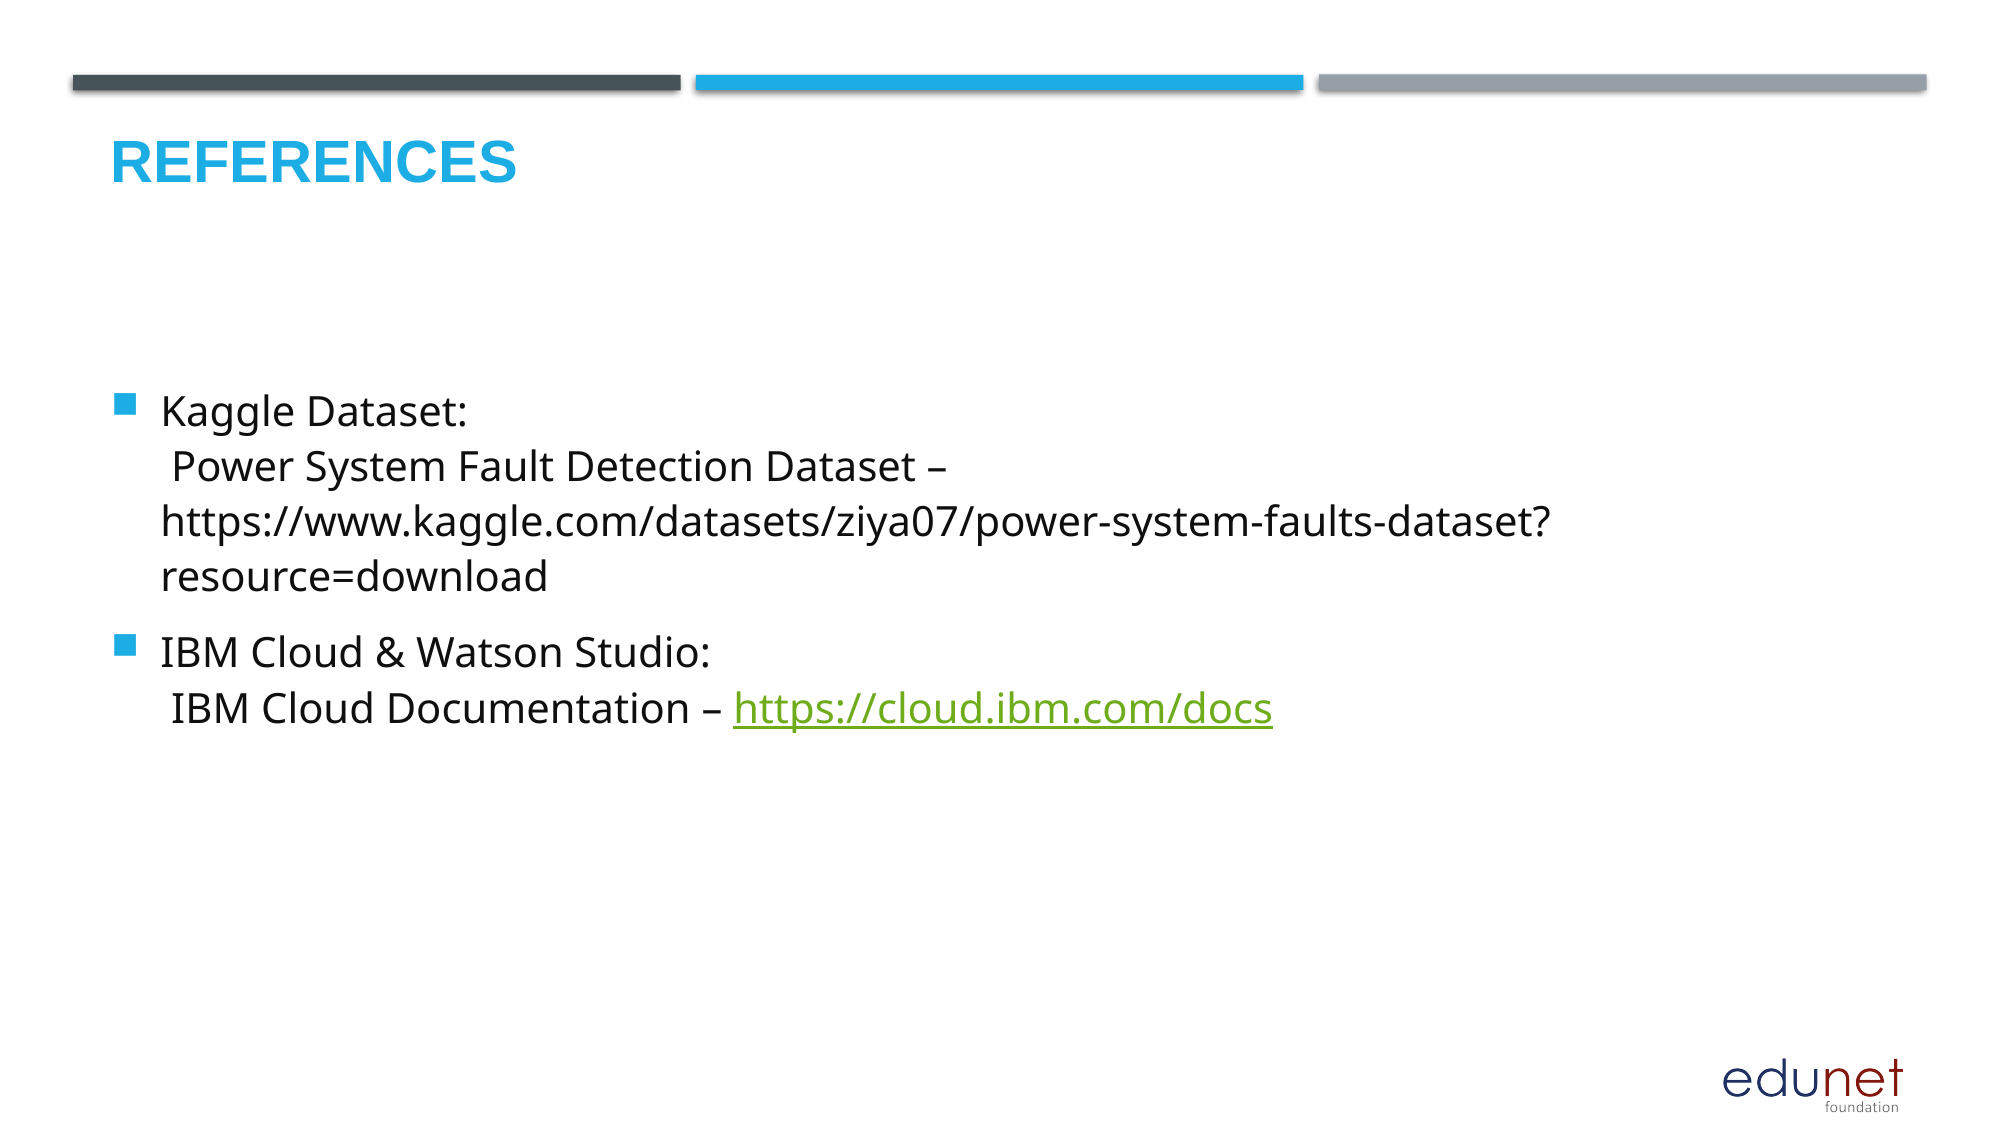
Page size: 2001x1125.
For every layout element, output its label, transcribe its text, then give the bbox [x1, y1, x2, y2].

list Kaggle Dataset: Power System Fault Detection Dataset – https://www.kaggle.com/datasets/ziya07/power-system-faults-dataset?resource=download IBM Cloud & Watson Studio: IBM Cloud Documentation – https://cloud.ibm.com/docs [95, 213, 1905, 981]
picture [1719, 1056, 1905, 1116]
title References [95, 115, 1905, 203]
